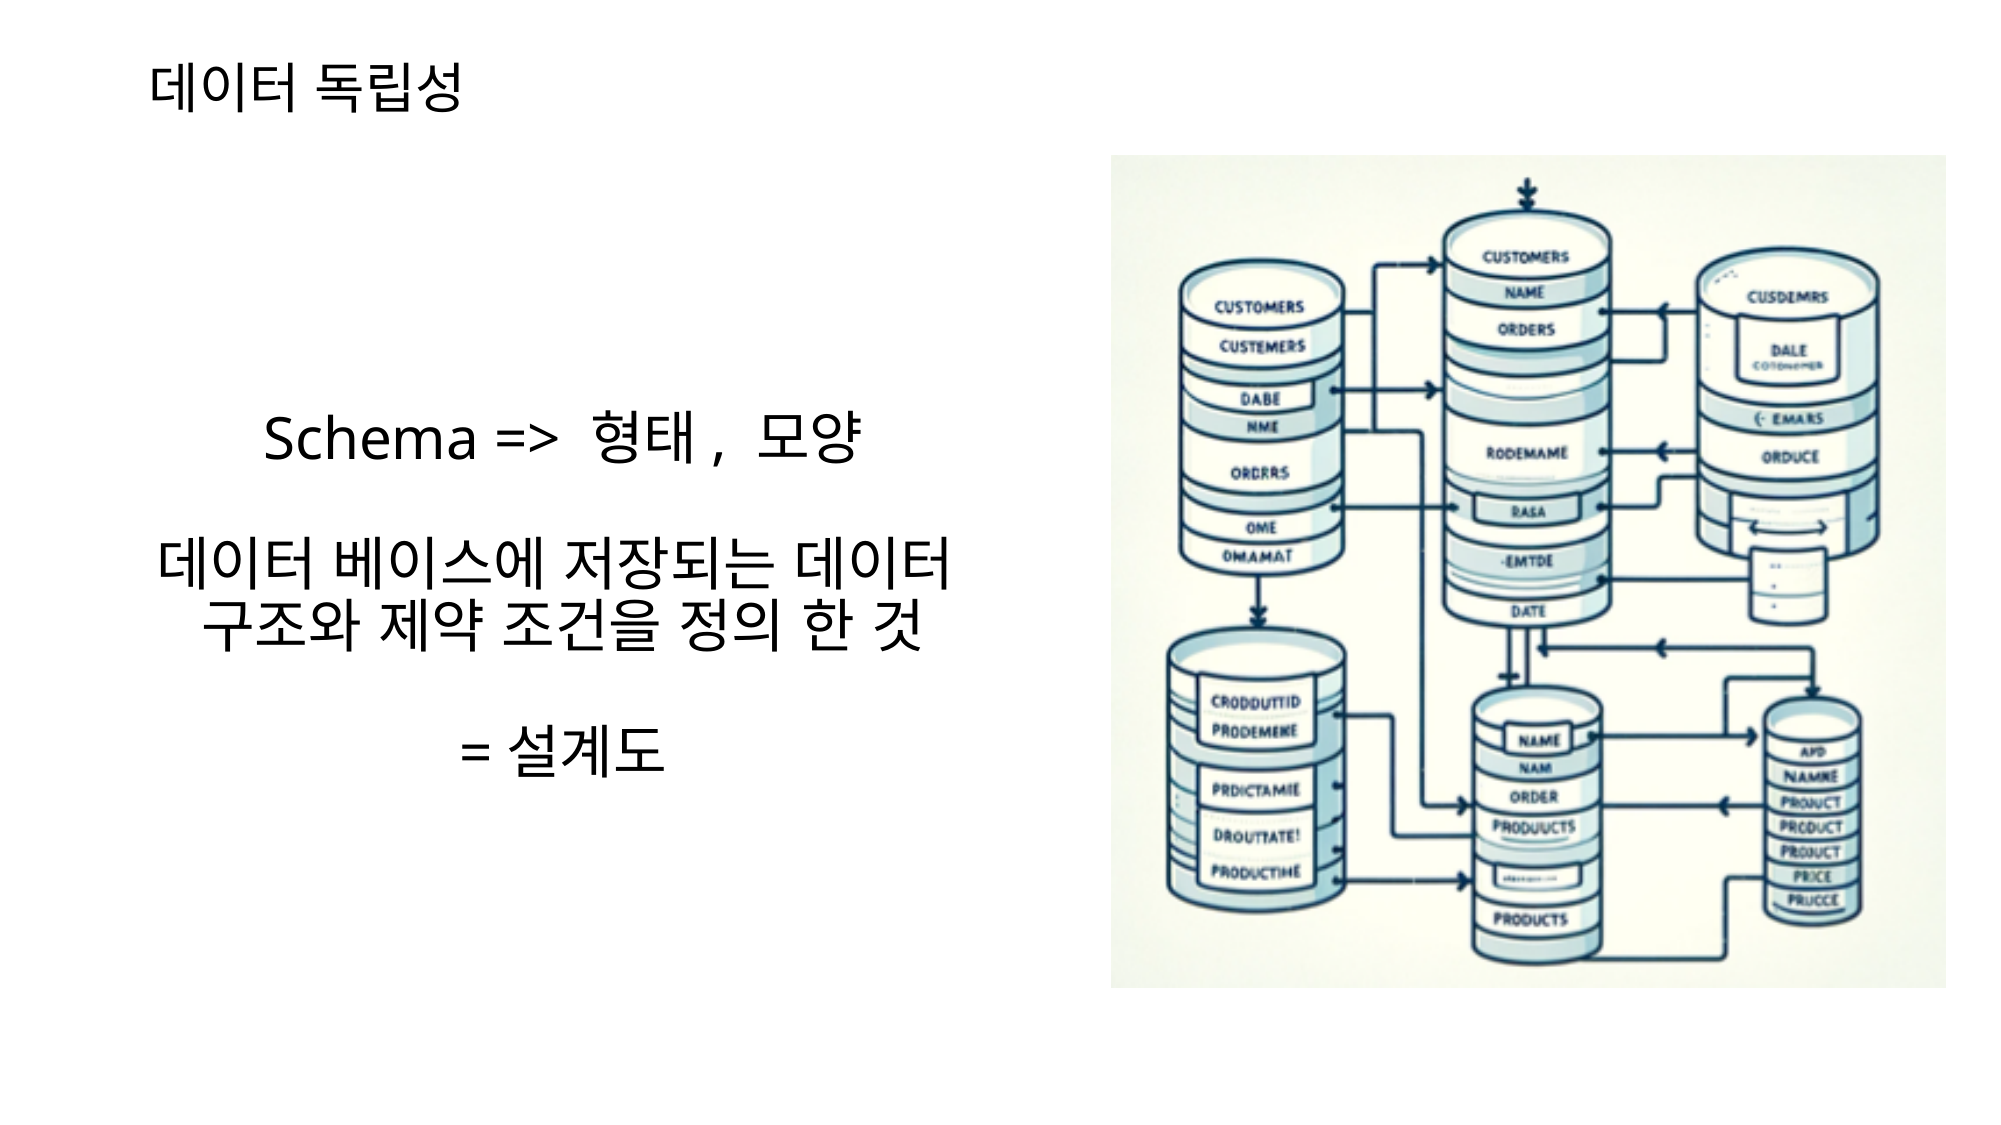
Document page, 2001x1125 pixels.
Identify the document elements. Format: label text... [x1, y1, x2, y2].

picture [1111, 155, 1946, 988]
title 데이터 독립성 [60, 53, 555, 128]
text_box Schema => 형태, 모양 데이터 베이스에 저장되는 데이터 구조와 제약 조건을 정의 한 것 =설계도 [0, 302, 1111, 920]
